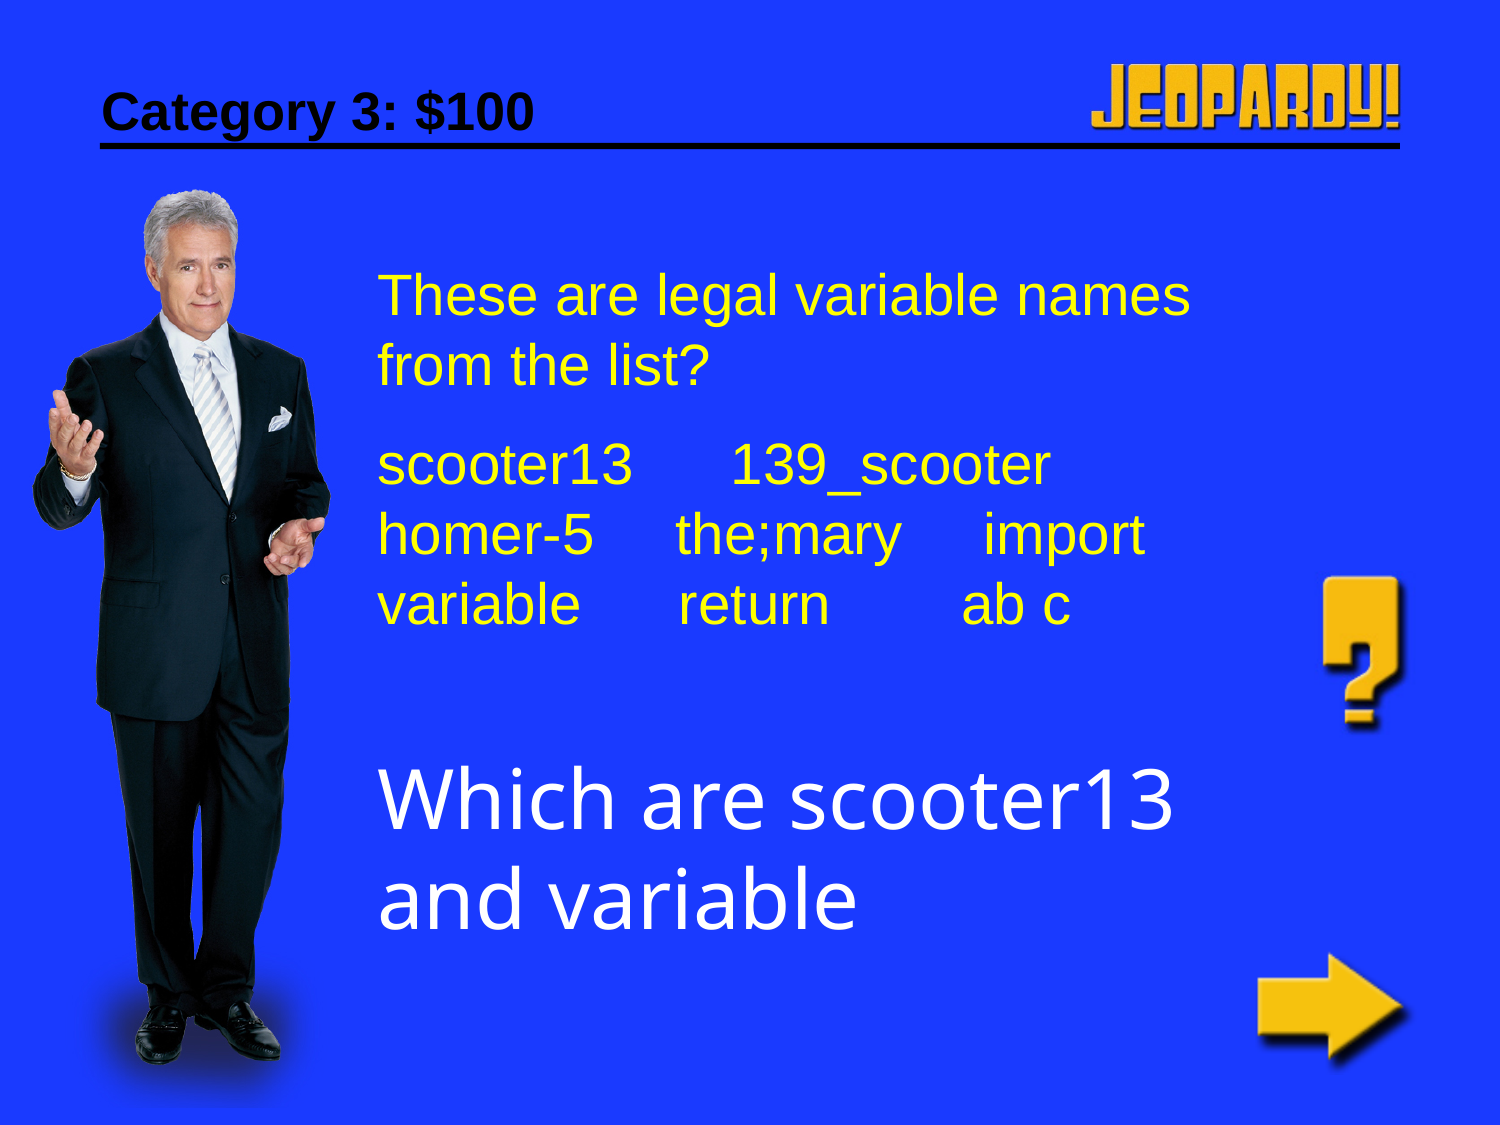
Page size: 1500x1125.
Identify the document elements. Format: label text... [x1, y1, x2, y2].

text_box These are legal variable names from the list? scooter13 139_scooter homer-5 the;mary import variable return ab c [362, 249, 1288, 655]
picture [1089, 59, 1403, 135]
picture [1237, 942, 1426, 1076]
title Category 3: $100 [86, 52, 1051, 166]
text_box Which are scooter13 and variable [362, 738, 1288, 1039]
picture [1302, 571, 1426, 738]
picture [14, 167, 349, 1118]
